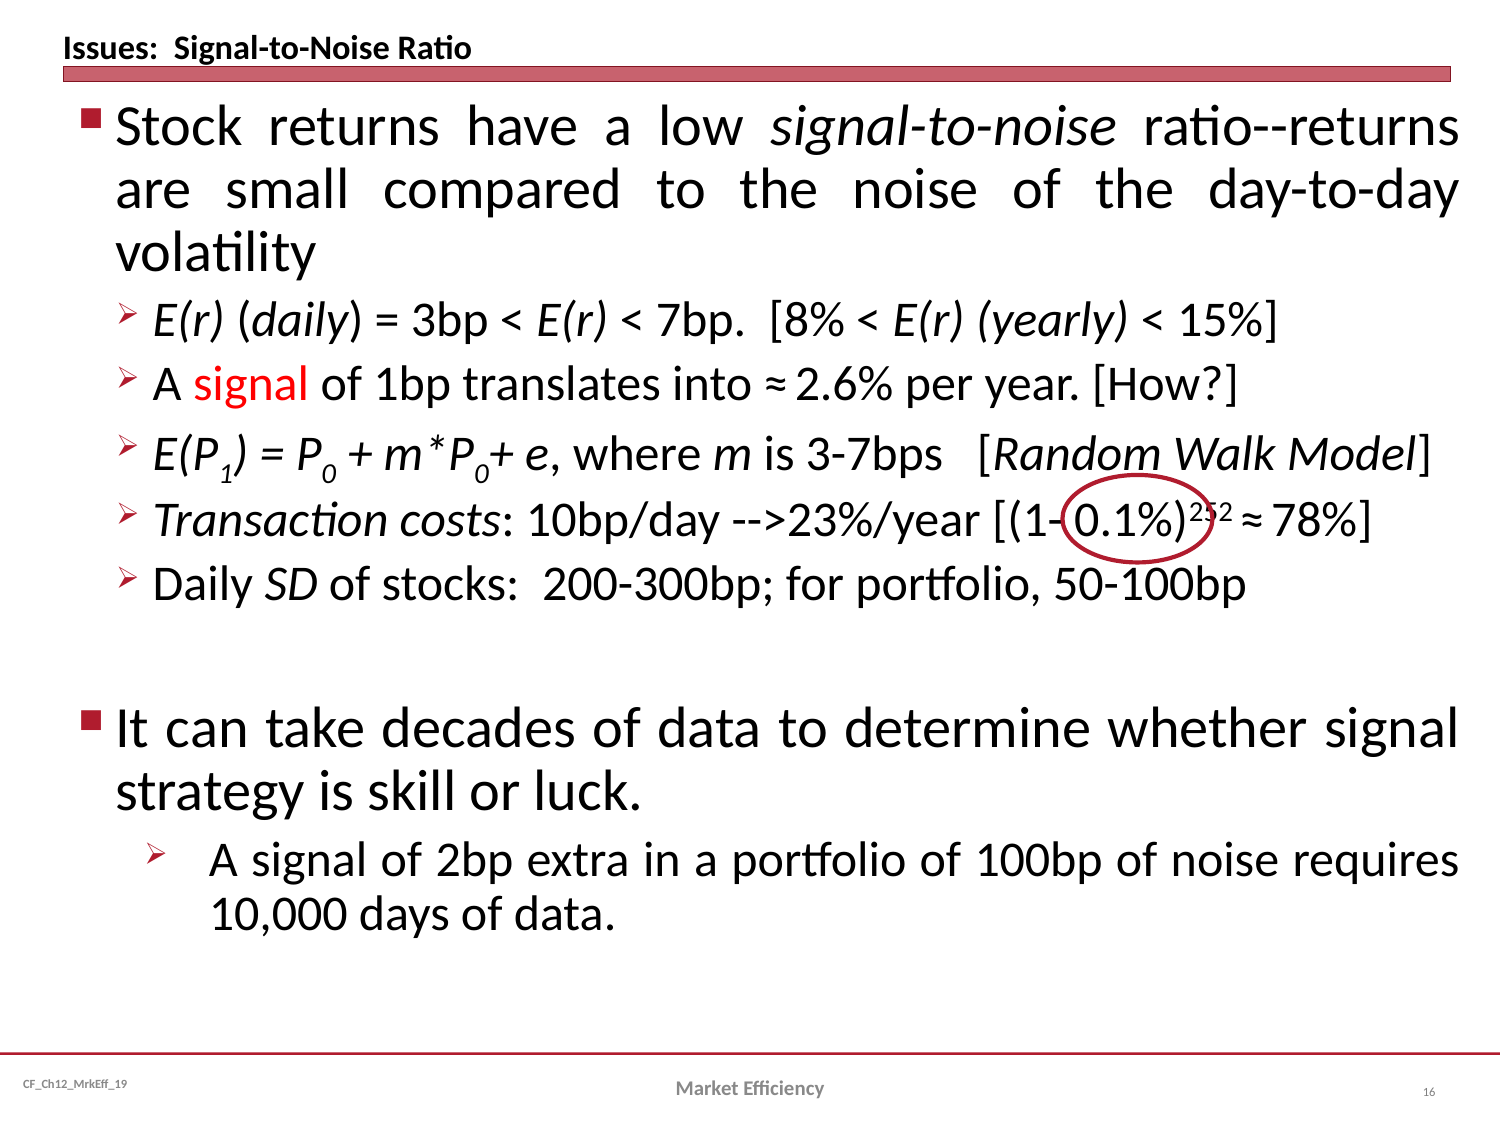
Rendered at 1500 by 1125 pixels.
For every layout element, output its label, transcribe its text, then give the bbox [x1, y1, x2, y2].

text_box [1060, 472, 1215, 565]
footer Market Efficiency [512, 1056, 988, 1117]
slide_number 16 [1375, 1061, 1451, 1122]
list Stock returns have a low signal-to-noise ratio--returns are small compared to the noise of the day-to-day volatility E(r) (daily) = 3bp < E(r) < 7bp. [8% < E(r) (yearly) < 15%] A signal of 1bp translates into ≈ 2.6% per year. [How?] E(P1) = P0 + m*P0+ e, where m is 3-7bps [Random Walk Model] Transaction costs: 10bp/day -->23%/year [(1- 0.1%)252 ≈ 78%] Daily SD of stocks: 200-300bp; for portfolio, 50-100bp It can take decades of data to determine whether signal strategy is skill or luck. A signal of 2bp extra in a portfolio of 100bp of noise requires 10,000 days of data. [63, 87, 1475, 1041]
title Issues: Signal-to-Noise Ratio [62, 6, 1451, 67]
